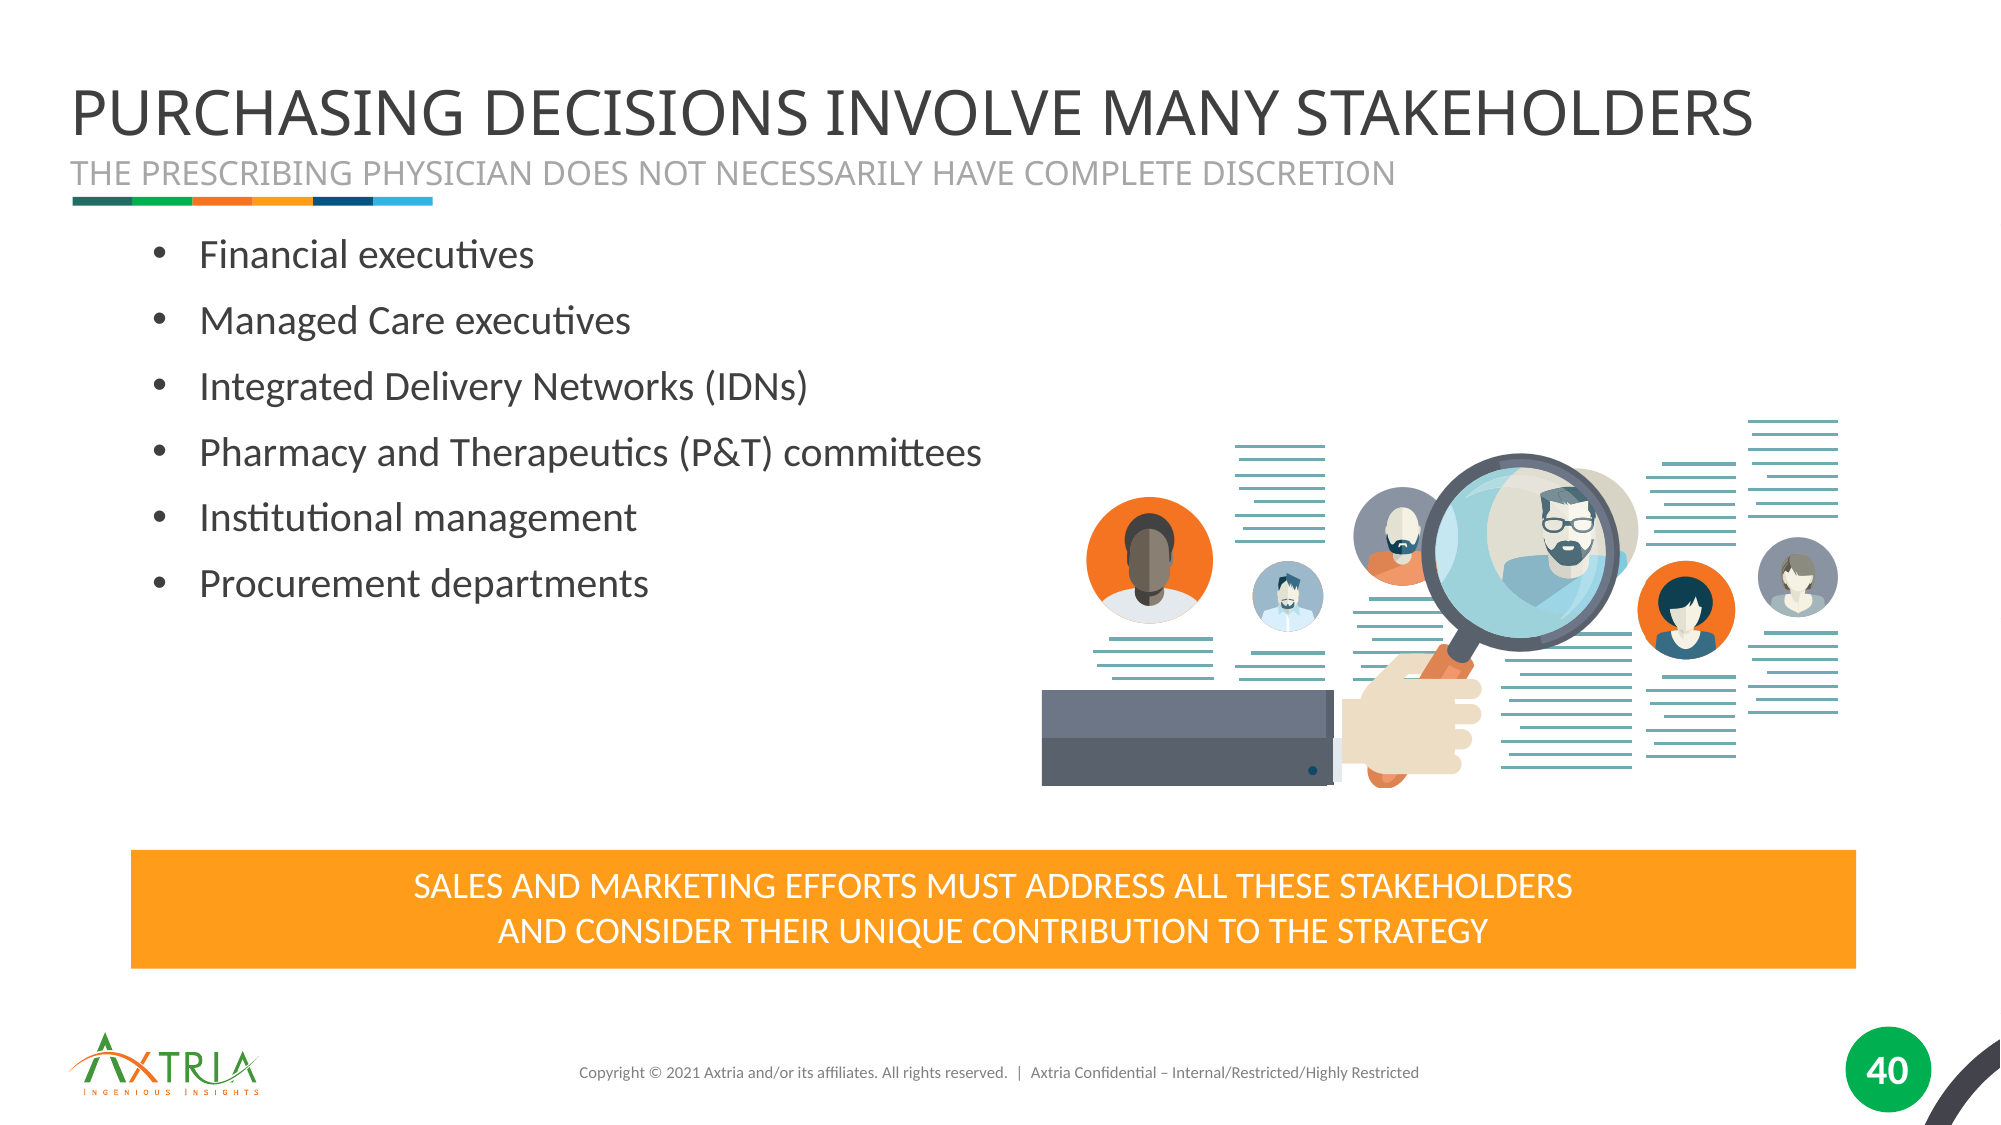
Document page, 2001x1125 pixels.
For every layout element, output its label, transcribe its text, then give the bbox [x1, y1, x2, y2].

text_box SALES AND MARKETING EFFORTS MUST ADDRESS ALL THESE STAKEHOLDERS AND CONSIDER THEIR UNIQUE CONTRIBUTION TO THE STRATEGY [131, 849, 1857, 969]
picture [950, 420, 1857, 788]
list Financial executives Managed Care executives Integrated Delivery Networks (IDNs) Pharmacy and Therapeutics (P&T) committees Institutional management Procurement departments [137, 224, 1863, 939]
title Purchasing Decisions Involve Many Stakeholders [70, 27, 1900, 151]
subtitle The Prescribing Physician Does Not Necessarily Have Complete Discretion [70, 151, 1903, 199]
